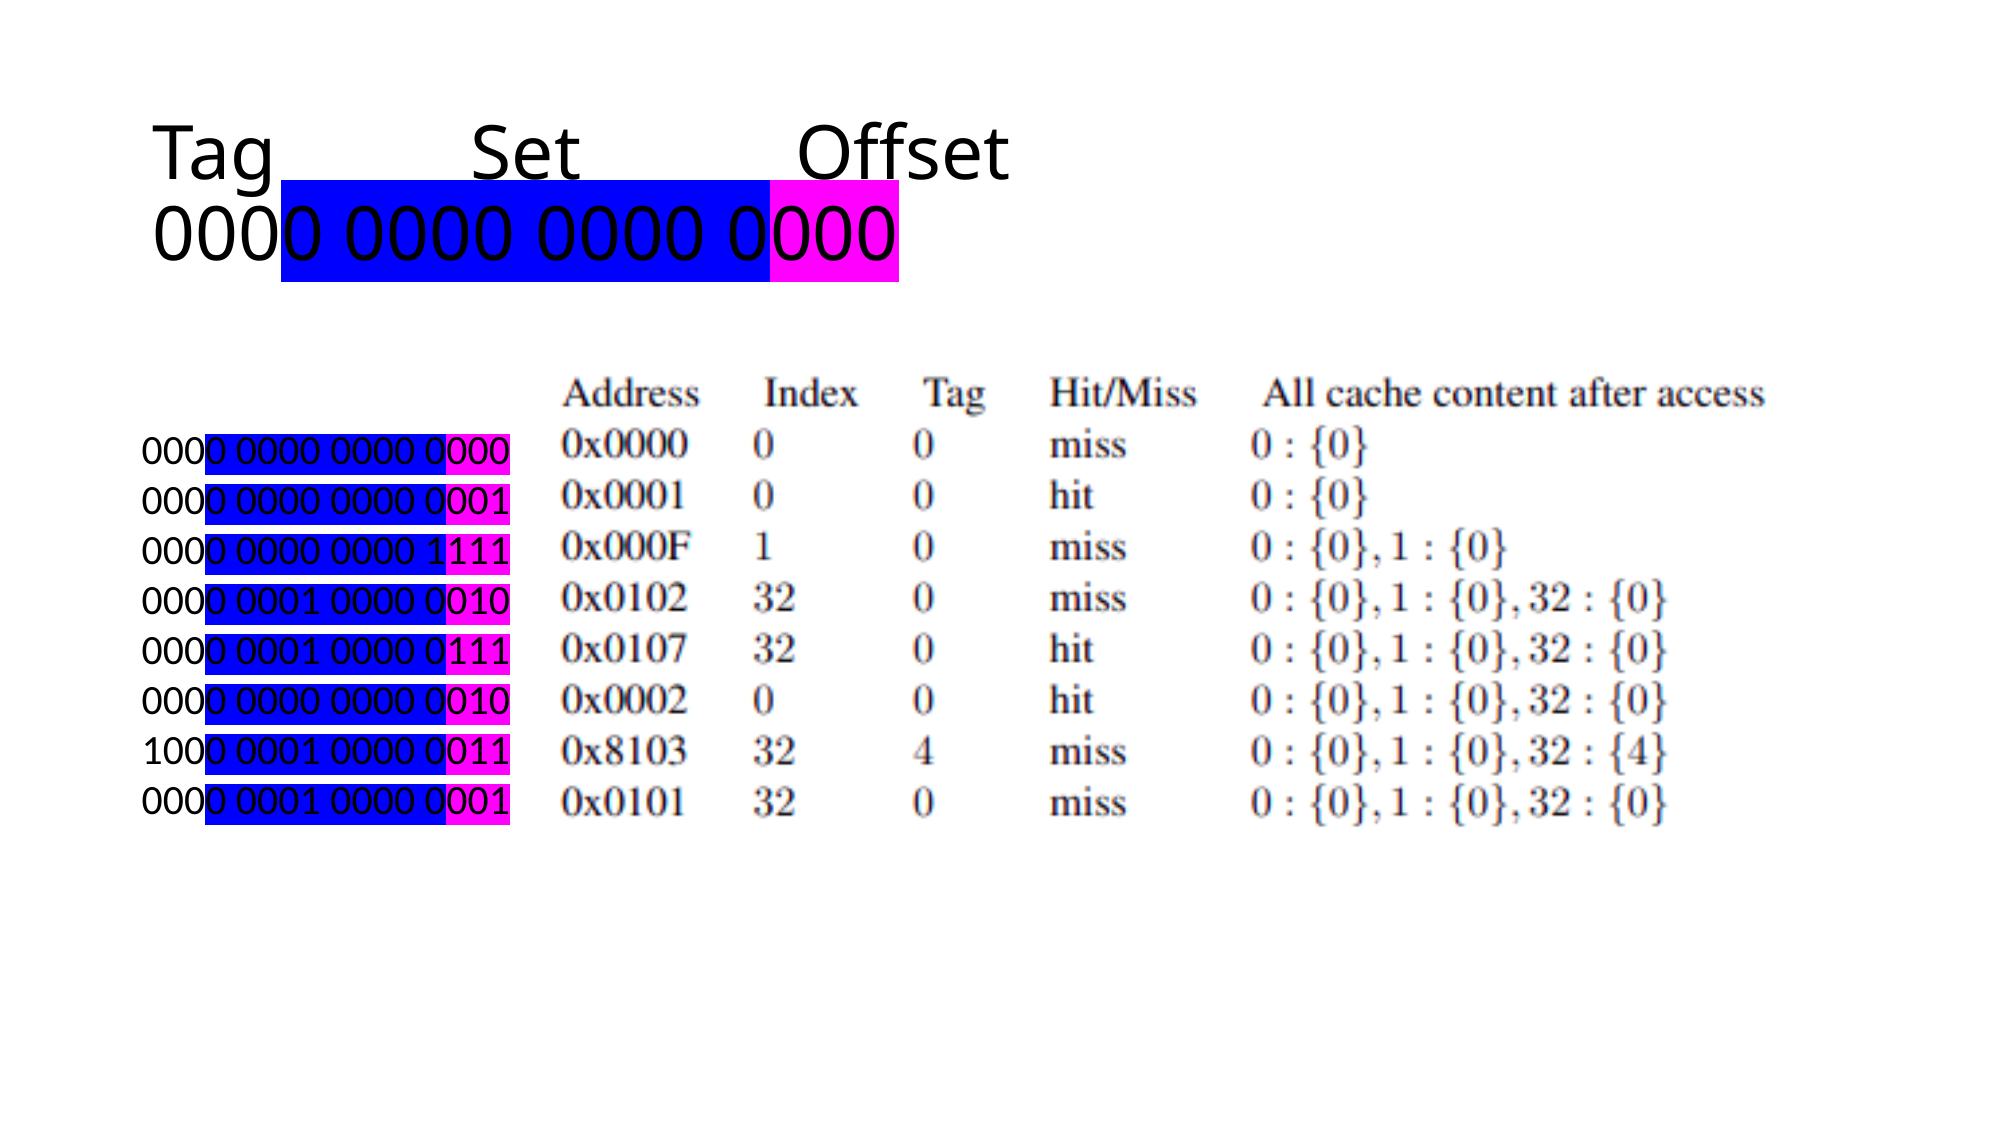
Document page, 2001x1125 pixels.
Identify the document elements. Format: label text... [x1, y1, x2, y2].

title Tag Set Offset 0000 0000 0000 0000 [137, 59, 1736, 331]
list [524, 356, 1798, 846]
text_box 0000 0000 0000 0000 0000 0000 0000 0001 0000 0000 0000 1111 0000 0001 0000 0010 0000 0001 0000 0111 0000 0000 0000 0010 1000 0001 0000 0011 0000 0001 0000 0001 [126, 415, 524, 831]
